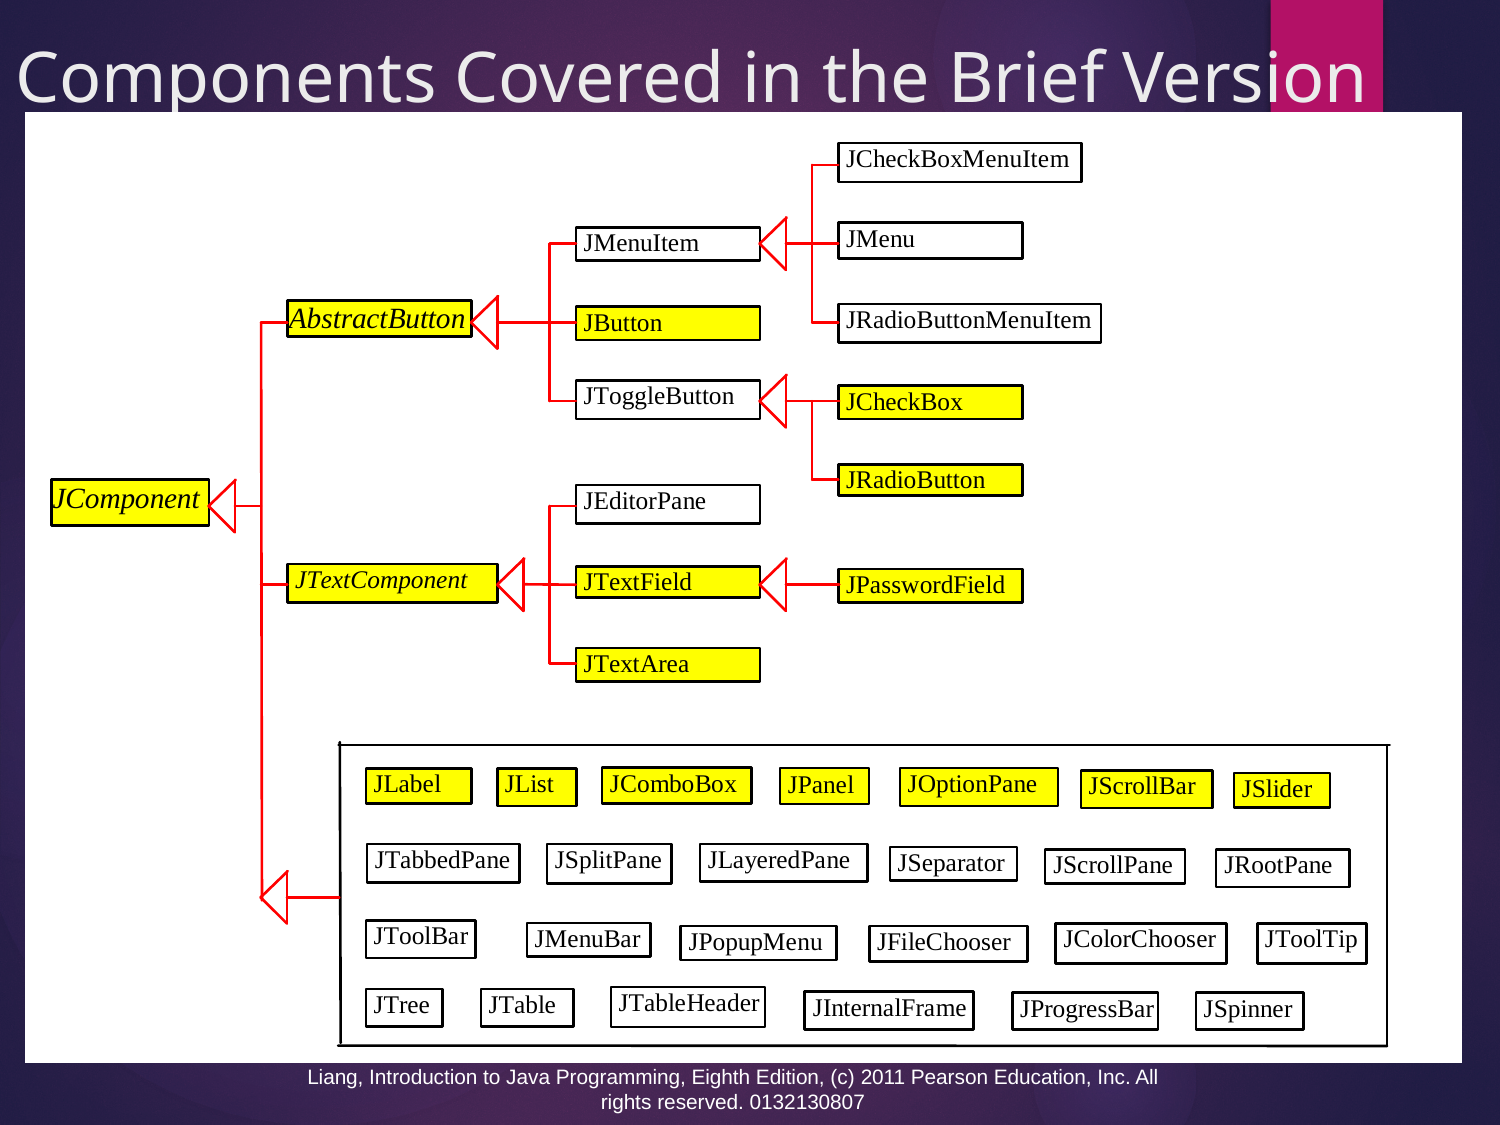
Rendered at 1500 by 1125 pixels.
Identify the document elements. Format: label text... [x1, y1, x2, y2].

title Components Covered in the Brief Version [0, 24, 1500, 125]
slide_number 8 [1273, 48, 1378, 111]
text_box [24, 112, 1463, 1064]
